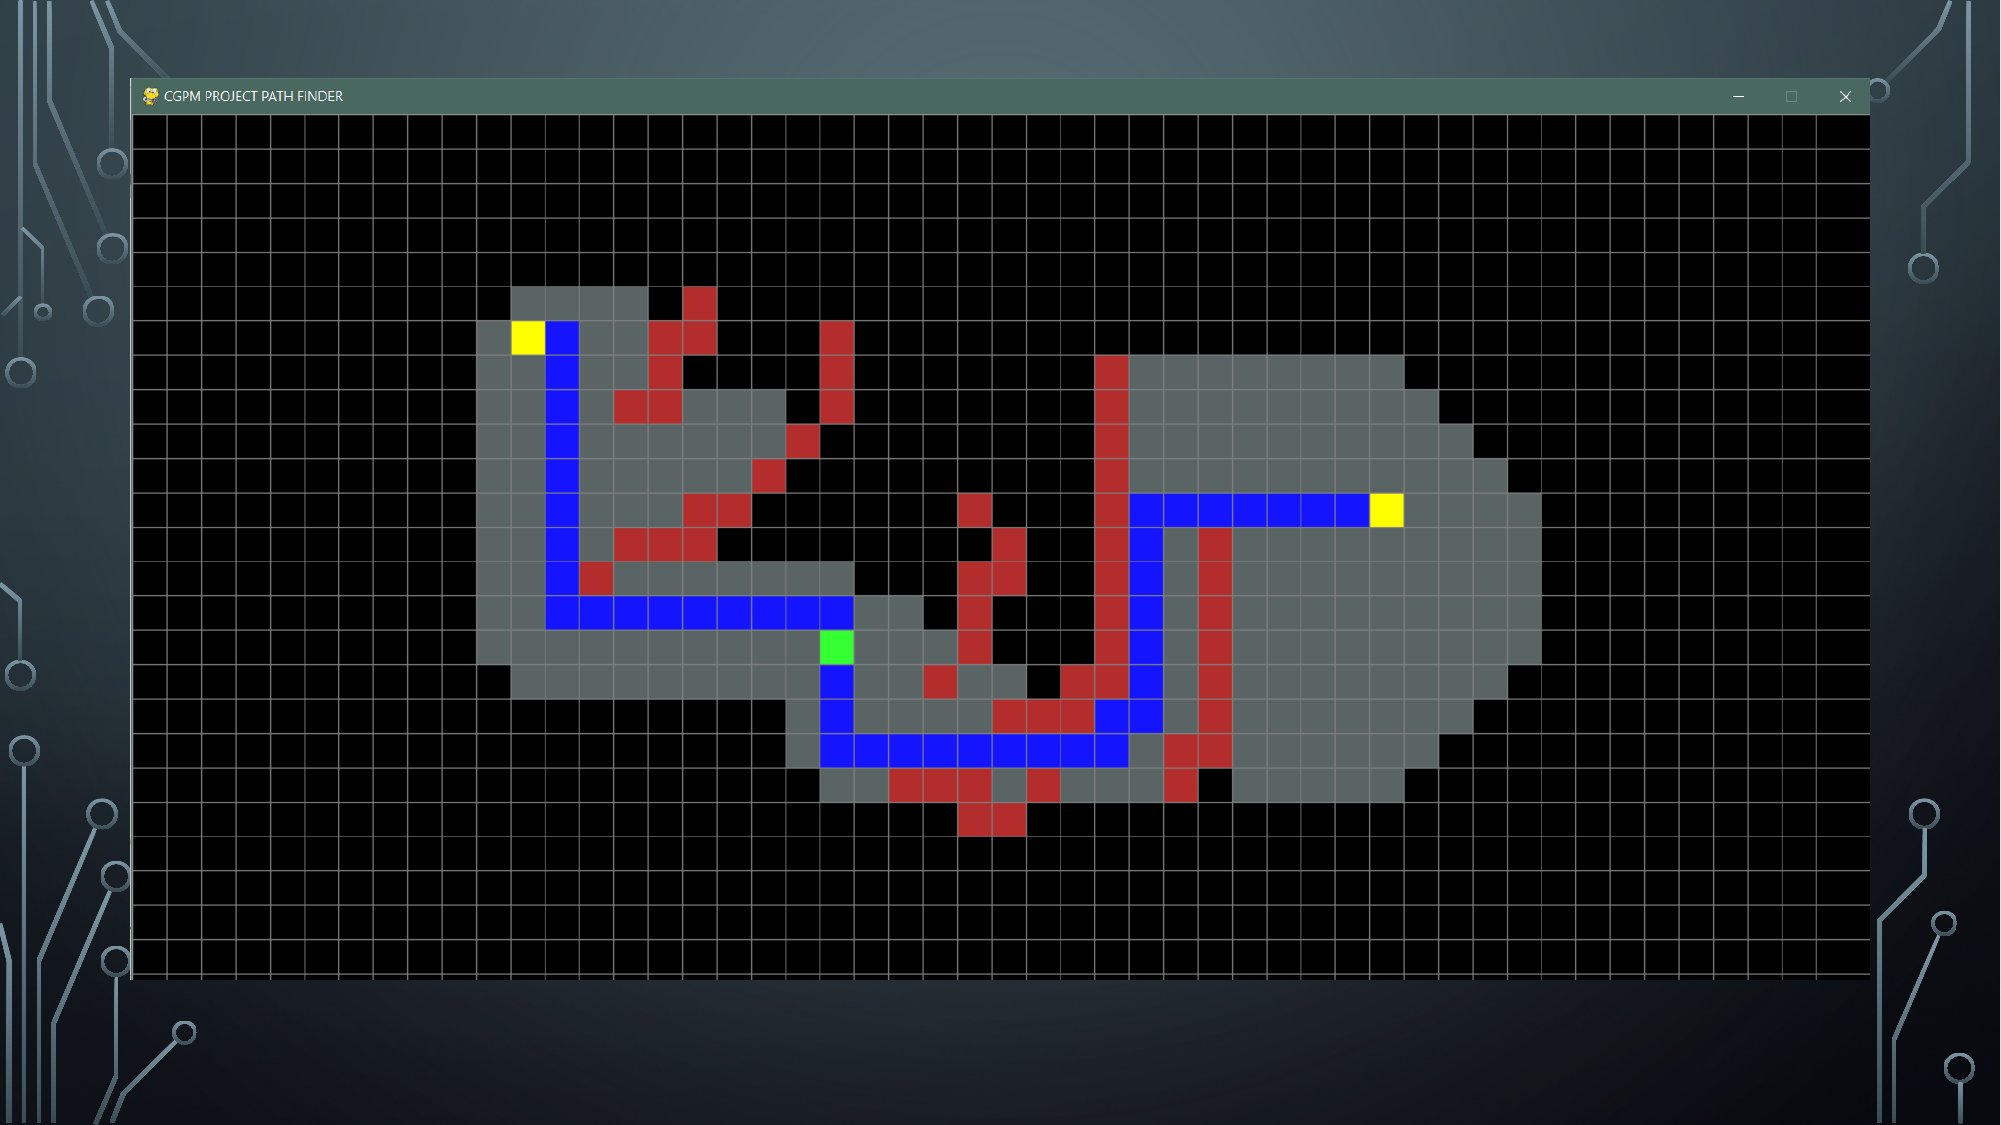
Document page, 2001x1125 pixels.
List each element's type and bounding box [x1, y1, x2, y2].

picture [130, 78, 1870, 980]
